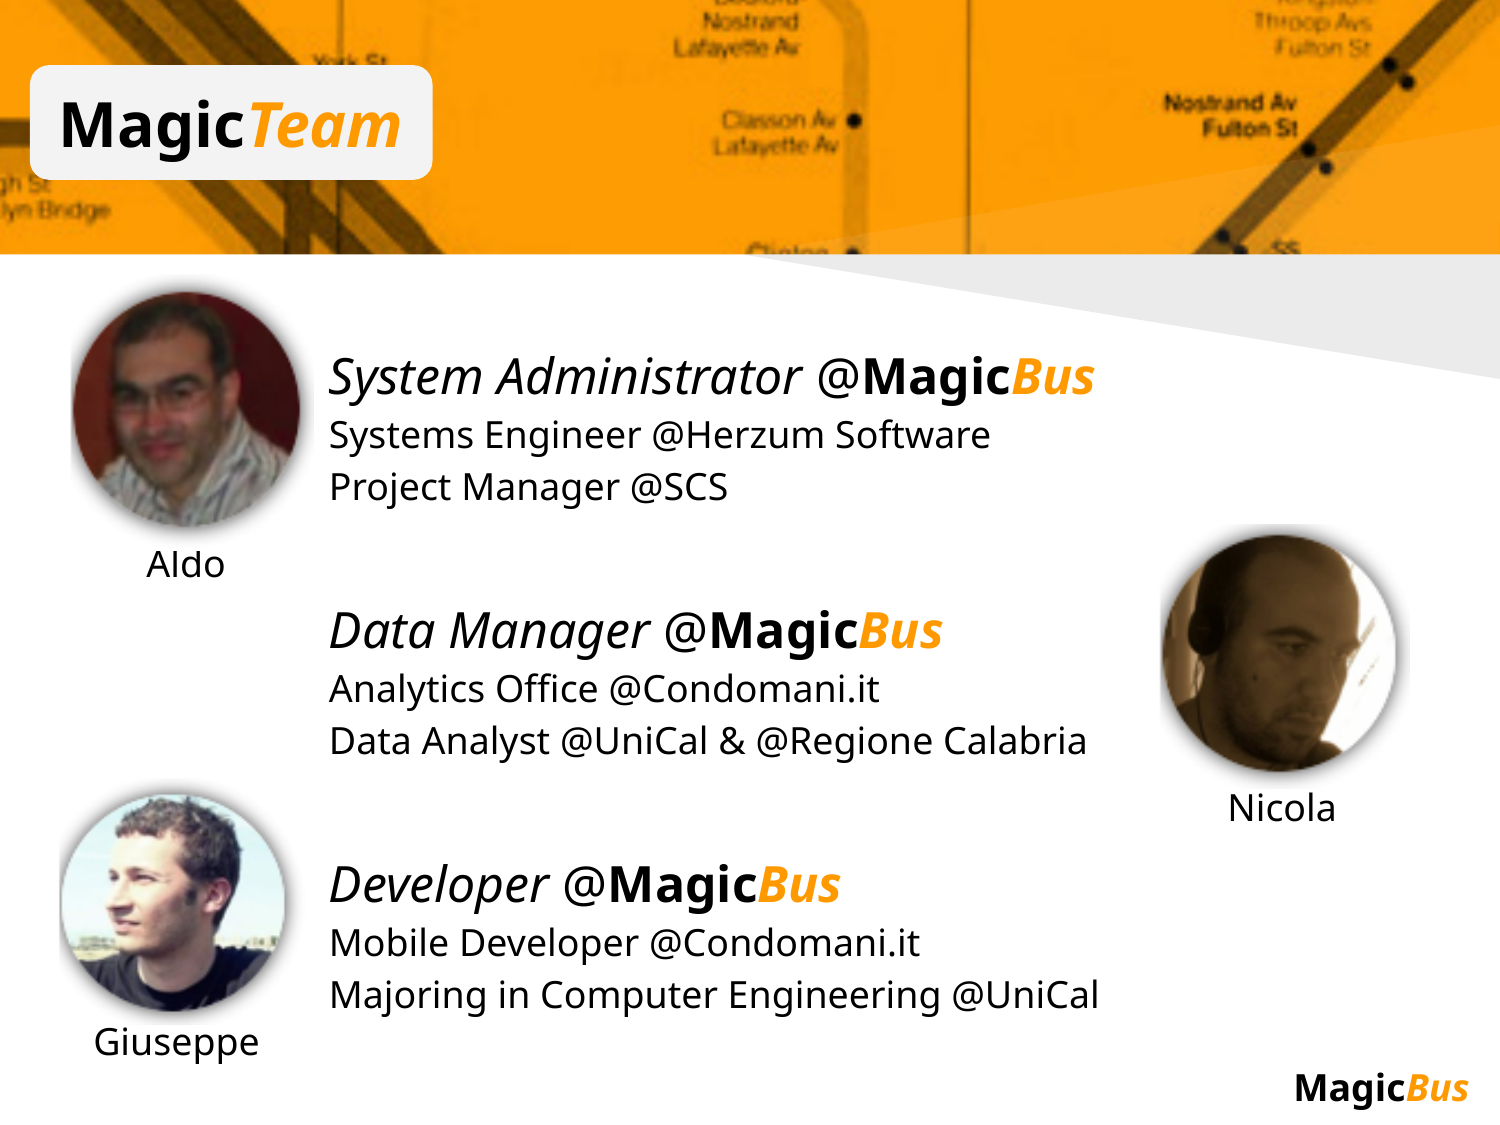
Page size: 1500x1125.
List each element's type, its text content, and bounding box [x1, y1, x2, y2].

picture [58, 274, 315, 551]
text_box Data Manager @MagicBus Analytics Office @Condomani.it Data Analyst @UniCal & @Regione Calabria [313, 553, 1149, 779]
picture [48, 778, 305, 1025]
text_box Aldo [117, 559, 255, 600]
text_box MagicBus [1268, 1047, 1485, 1125]
text_box MagicTeam [29, 65, 433, 180]
text_box Nicola [1175, 797, 1389, 845]
text_box Giuseppe [58, 1033, 295, 1081]
text_box Developer @MagicBus Mobile Developer @Condomani.it Majoring in Computer Engineering @UniCal [313, 807, 1206, 1033]
text_box System Administrator @MagicBus Systems Engineer @Herzum Software Project Manager @SCS [319, 299, 1430, 525]
picture [0, 0, 1500, 254]
picture [1154, 524, 1411, 790]
